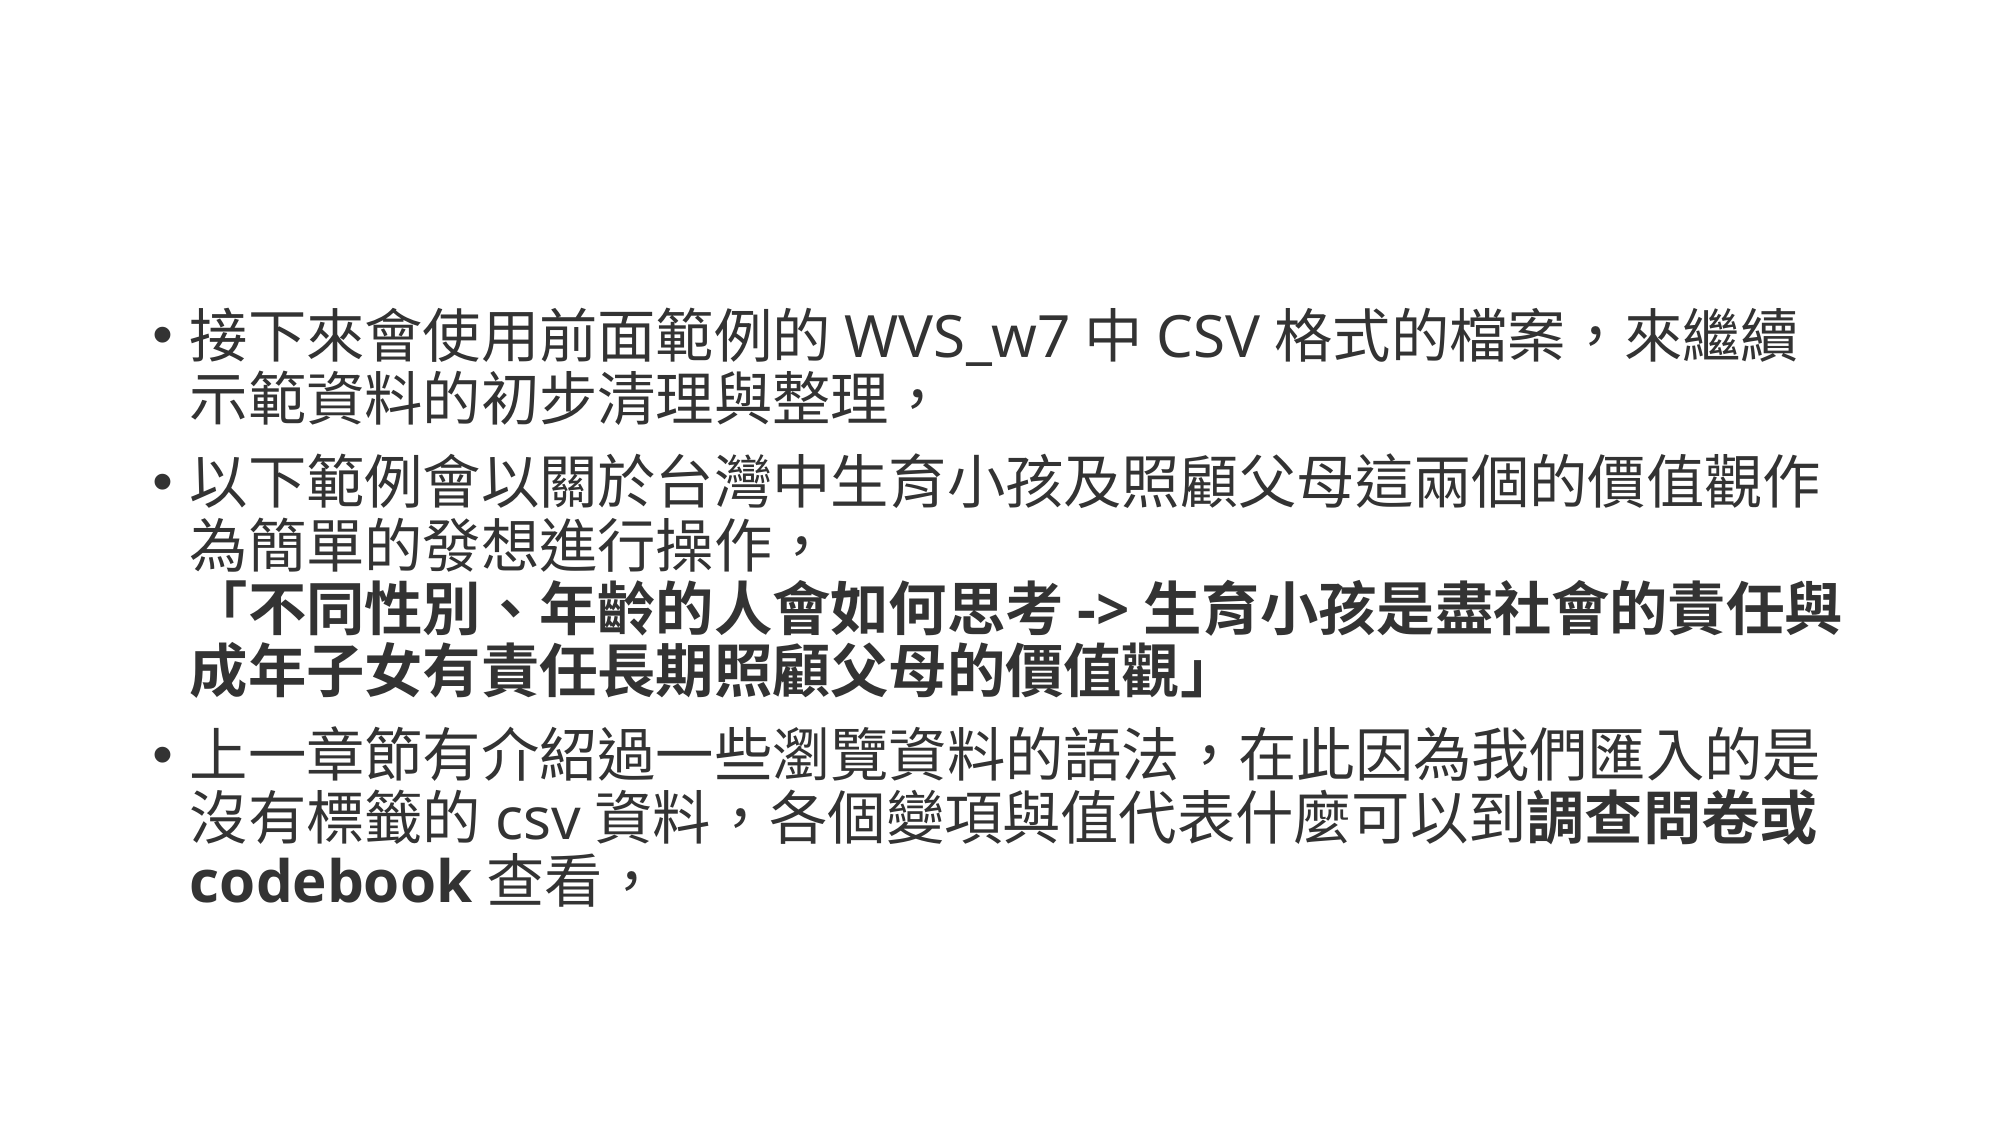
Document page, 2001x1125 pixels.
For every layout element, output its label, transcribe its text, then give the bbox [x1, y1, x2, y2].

list 接下來會使用前面範例的WVS_w7中CSV格式的檔案，來繼續示範資料的初步清理與整理， 以下範例會以關於台灣中生育小孩及照顧父母這兩個的價值觀作為簡單的發想進行操作， 「不同性別、年齡的人會如何思考->生育小孩是盡社會的責任與成年子女有責任長期照顧父母的價值觀」 上一章節有介紹過一些瀏覽資料的語法，在此因為我們匯入的是沒有標籤的csv資料，各個變項與值代表什麼可以到調查問卷或codebook查看， [137, 299, 1863, 1014]
